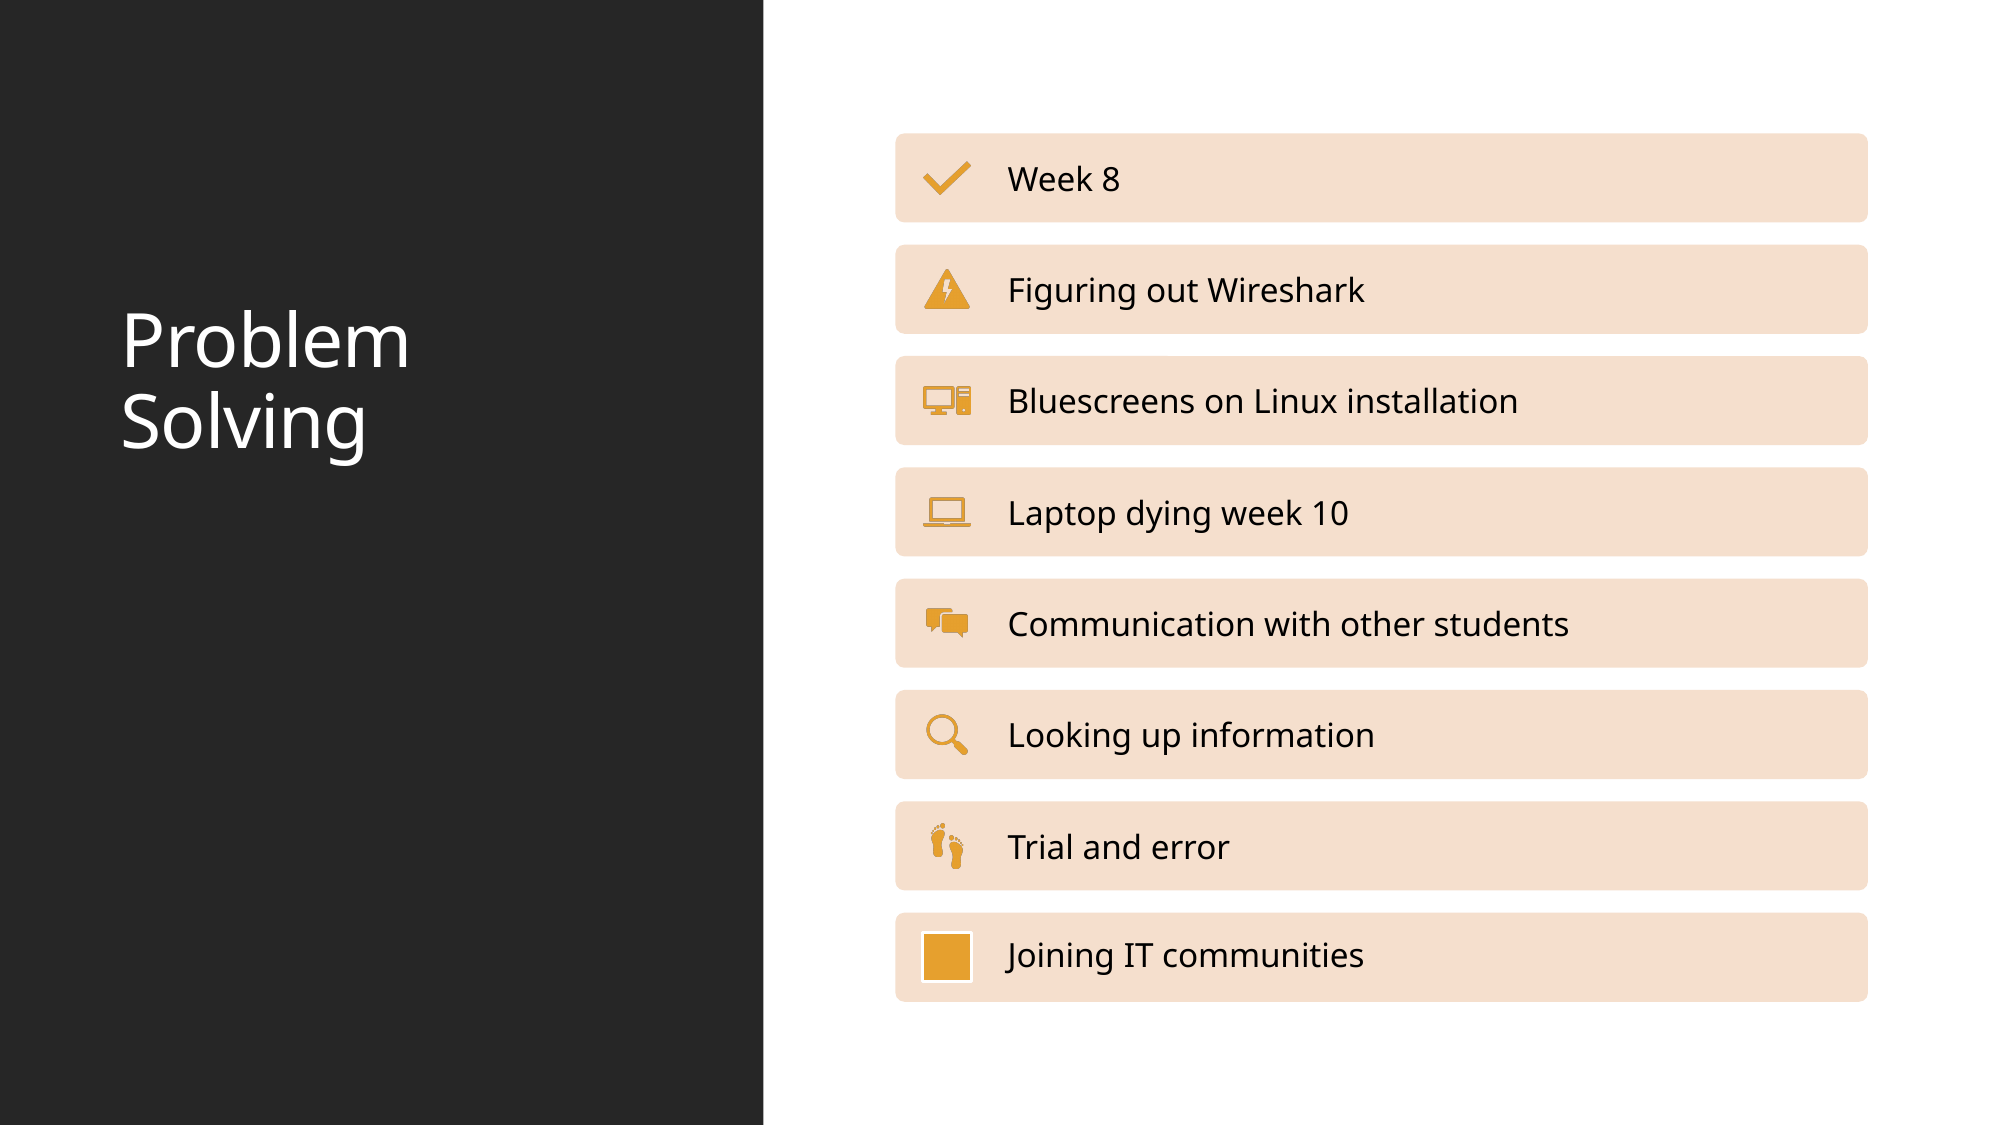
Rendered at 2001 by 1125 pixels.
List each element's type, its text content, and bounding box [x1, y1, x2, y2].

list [894, 132, 1869, 1003]
title Problem Solving [105, 128, 683, 473]
